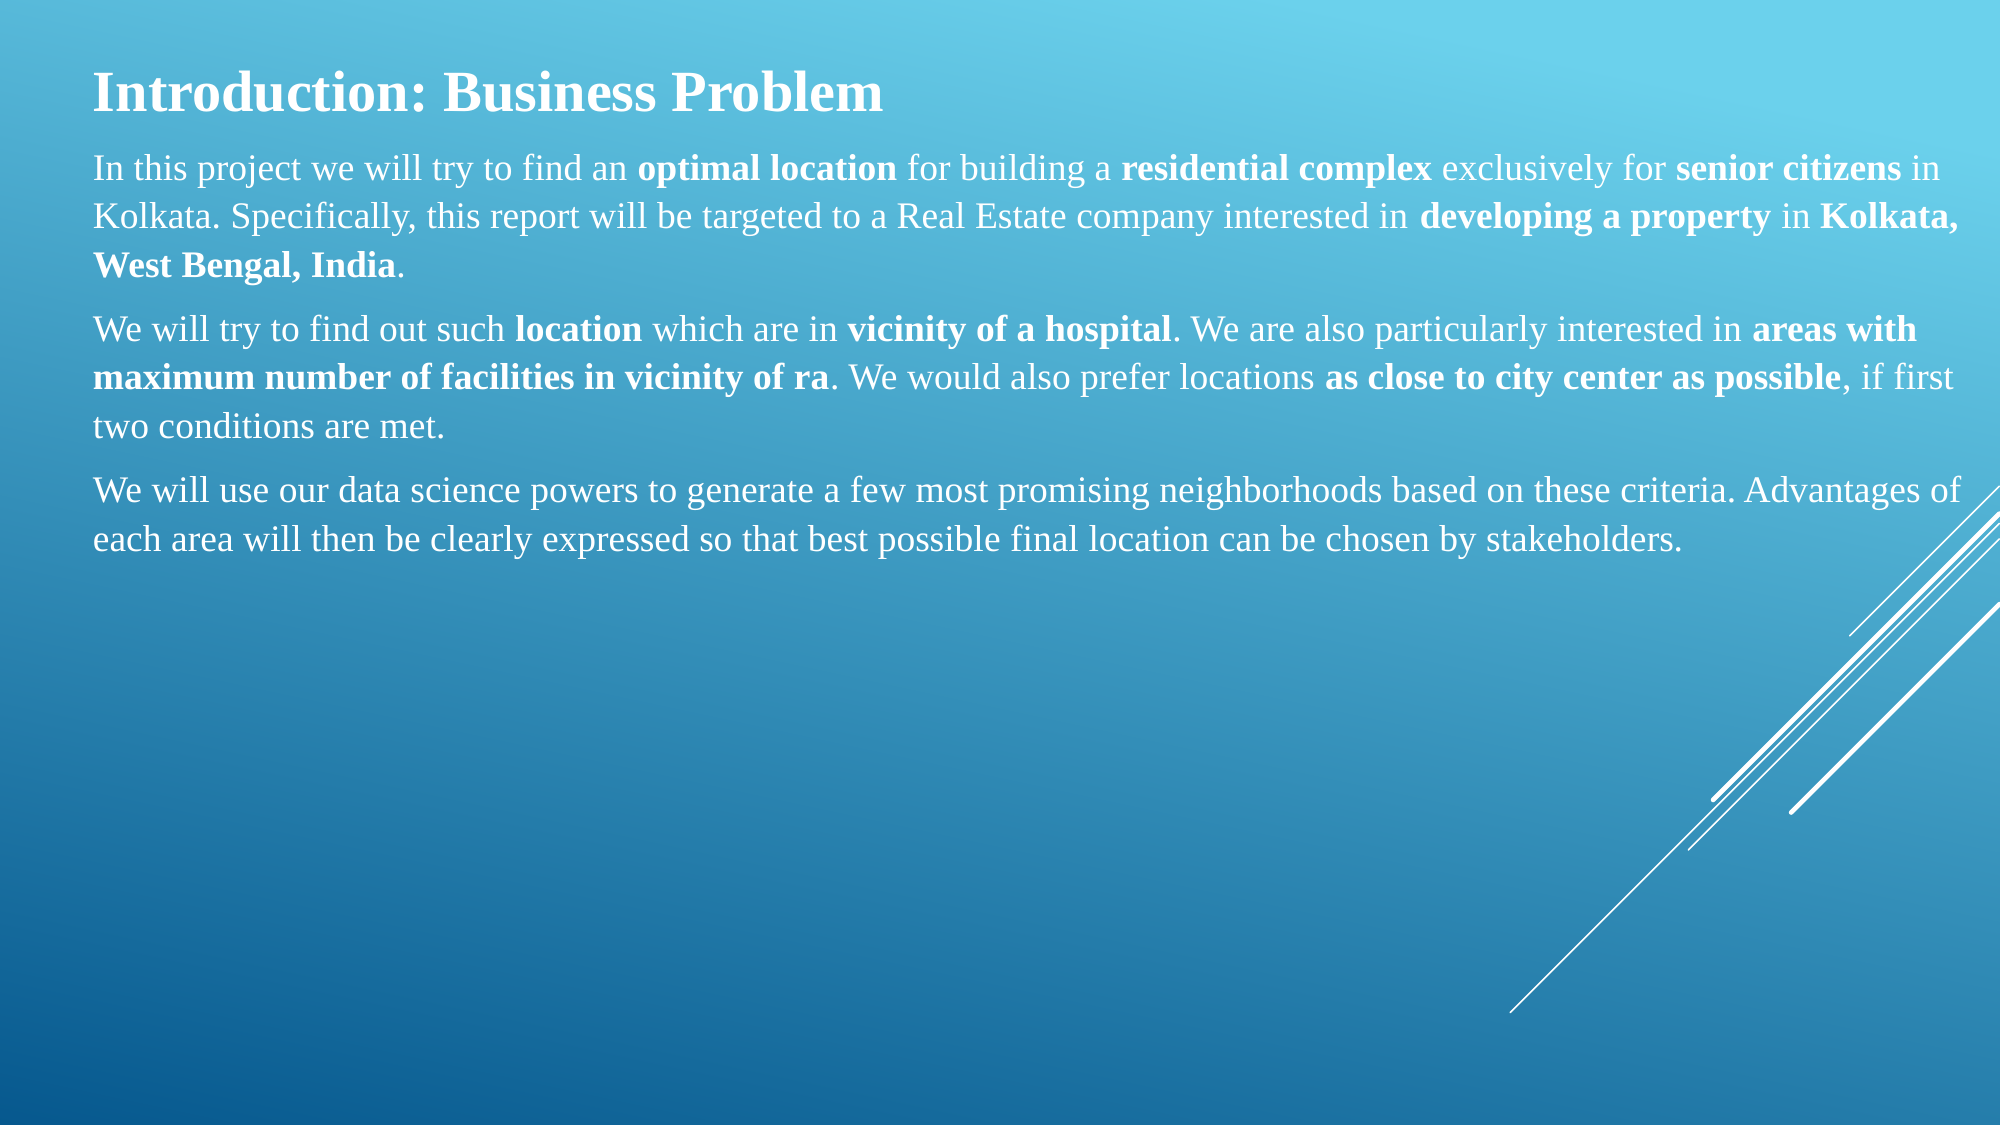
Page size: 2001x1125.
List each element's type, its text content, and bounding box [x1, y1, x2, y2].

text_box Introduction: Business Problem In this project we will try to find an optimal location for building a residential complex exclusively for senior citizens in Kolkata. Specifically, this report will be targeted to a Real Estate company interested in developing a property in Kolkata, West Bengal, India. We will try to find out such location which are in vicinity of a hospital. We are also particularly interested in areas with maximum number of facilities in vicinity of ra. We would also prefer locations as close to city center as possible, if first two conditions are met. We will use our data science powers to generate a few most promising neighborhoods based on these criteria. Advantages of each area will then be clearly expressed so that best possible final location can be chosen by stakeholders. [78, 41, 1983, 566]
